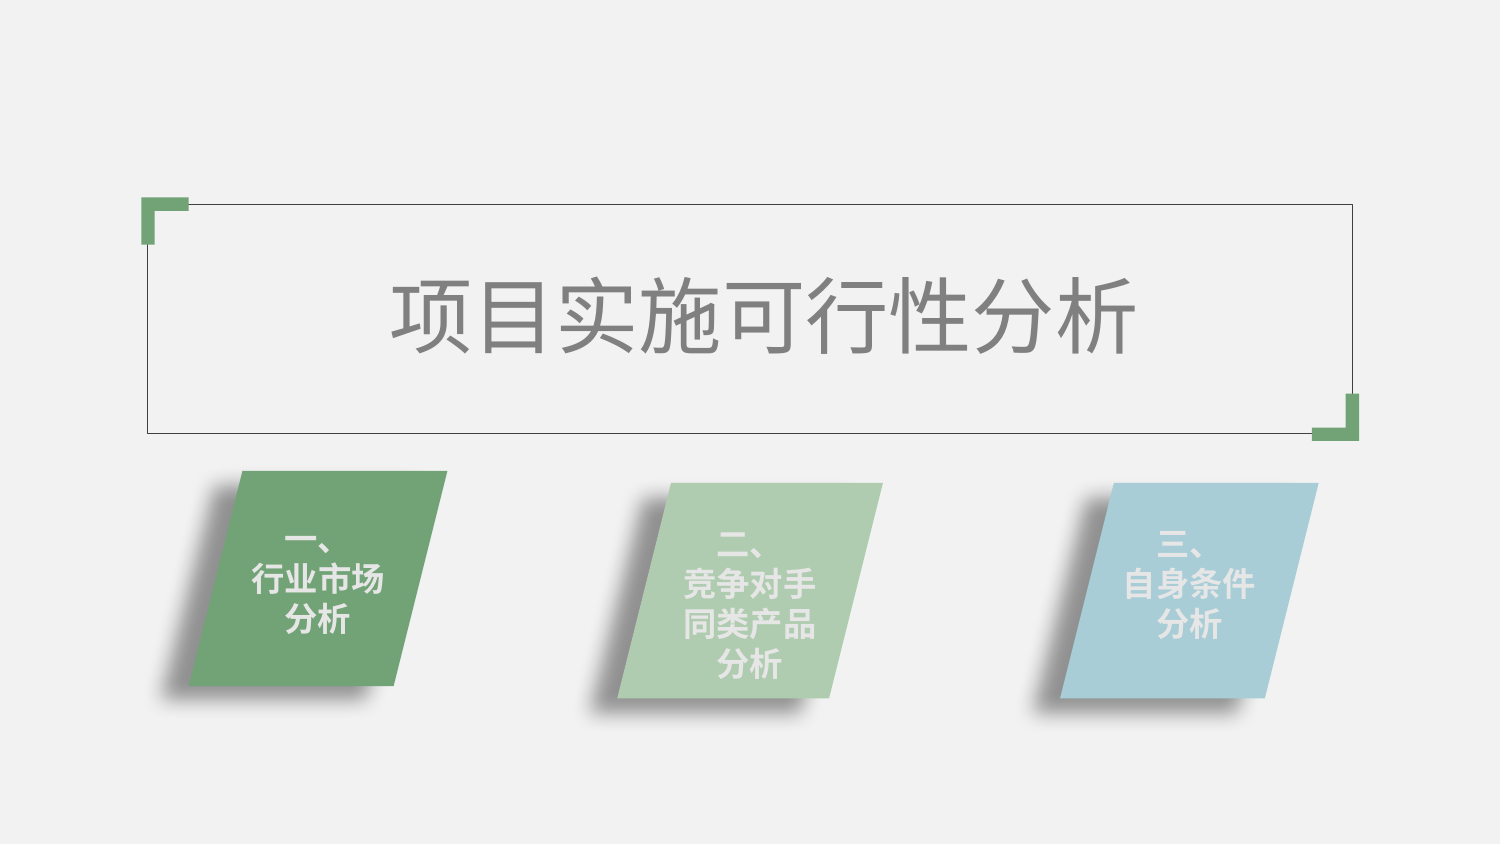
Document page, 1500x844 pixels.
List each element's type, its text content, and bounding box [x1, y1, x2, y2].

text_box [1310, 392, 1361, 443]
text_box [617, 531, 833, 699]
text_box 三、 自身条件分析 [1109, 523, 1269, 644]
text_box [841, 482, 883, 651]
text_box 项目实施可行性分析 [389, 244, 1150, 365]
text_box 二、 竞争对手 同类产品 分析 [659, 482, 841, 683]
text_box [188, 470, 448, 687]
text_box [145, 203, 1355, 436]
text_box 一、 行业市场分析 [245, 517, 391, 638]
text_box [139, 195, 191, 247]
text_box [1060, 482, 1319, 699]
